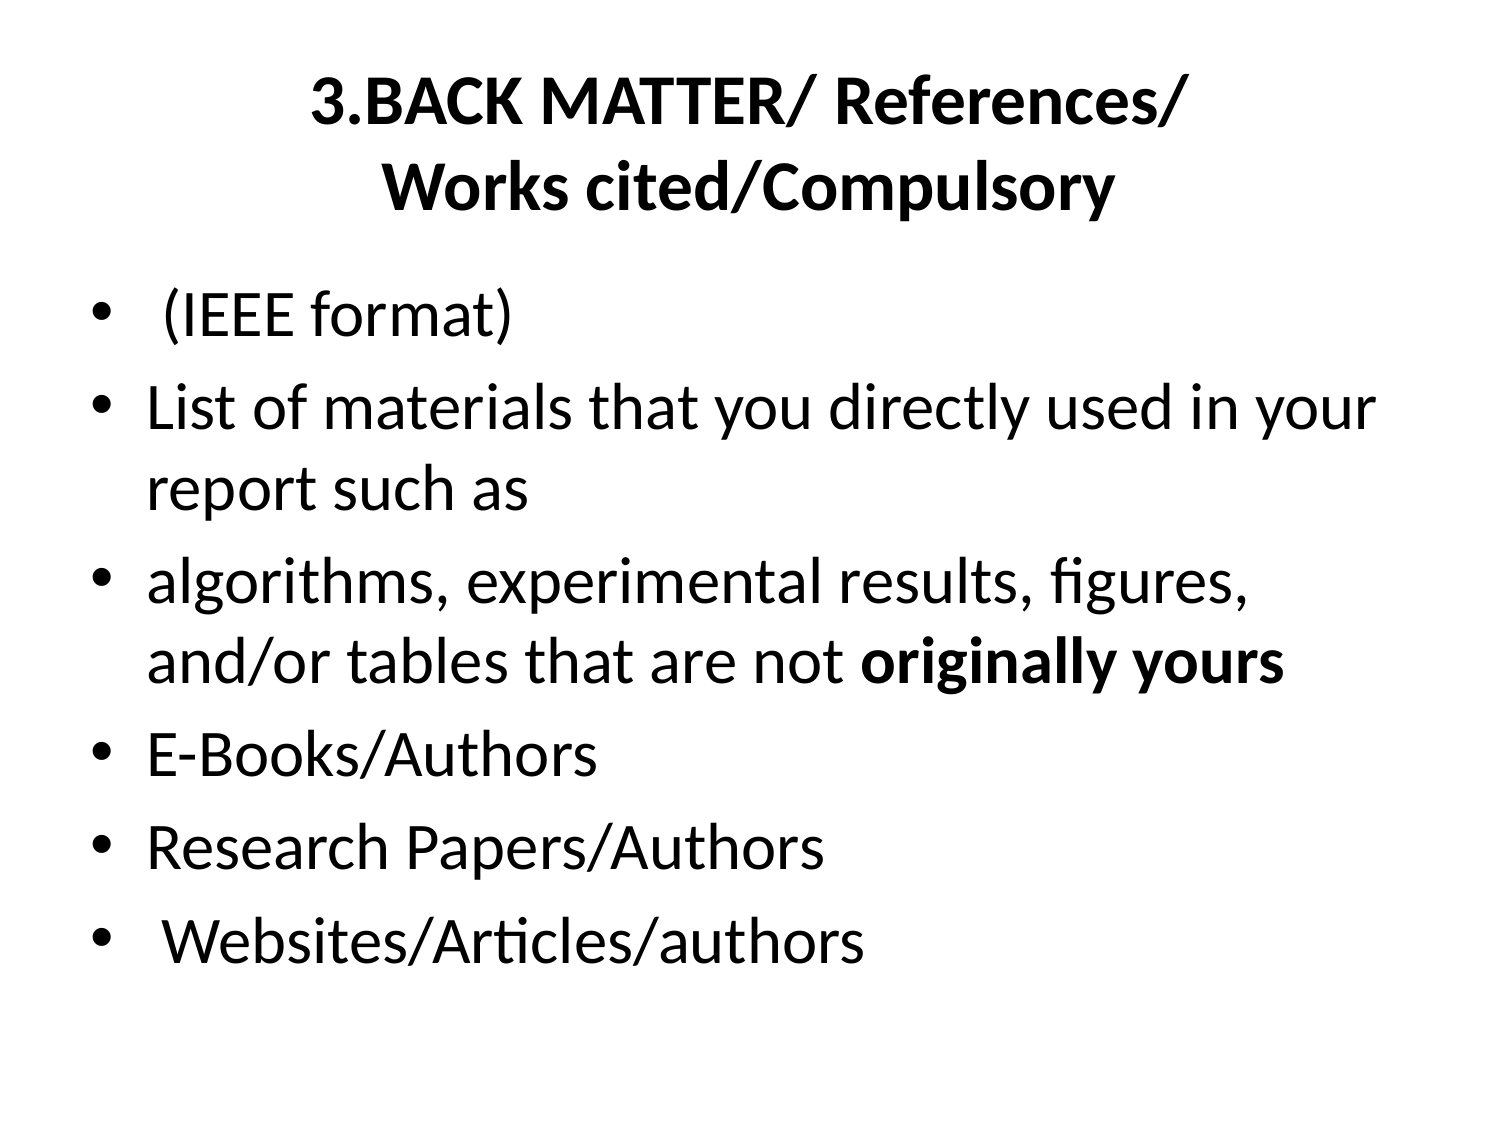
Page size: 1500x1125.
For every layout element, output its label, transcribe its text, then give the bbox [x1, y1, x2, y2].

title 3.BACK MATTER/ References/ Works cited/Compulsory [75, 45, 1425, 233]
list (IEEE format) List of materials that you directly used in your report such as algorithms, experimental results, figures, and/or tables that are not originally yours E-Books/Authors Research Papers/Authors Websites/Articles/authors [75, 262, 1425, 1005]
